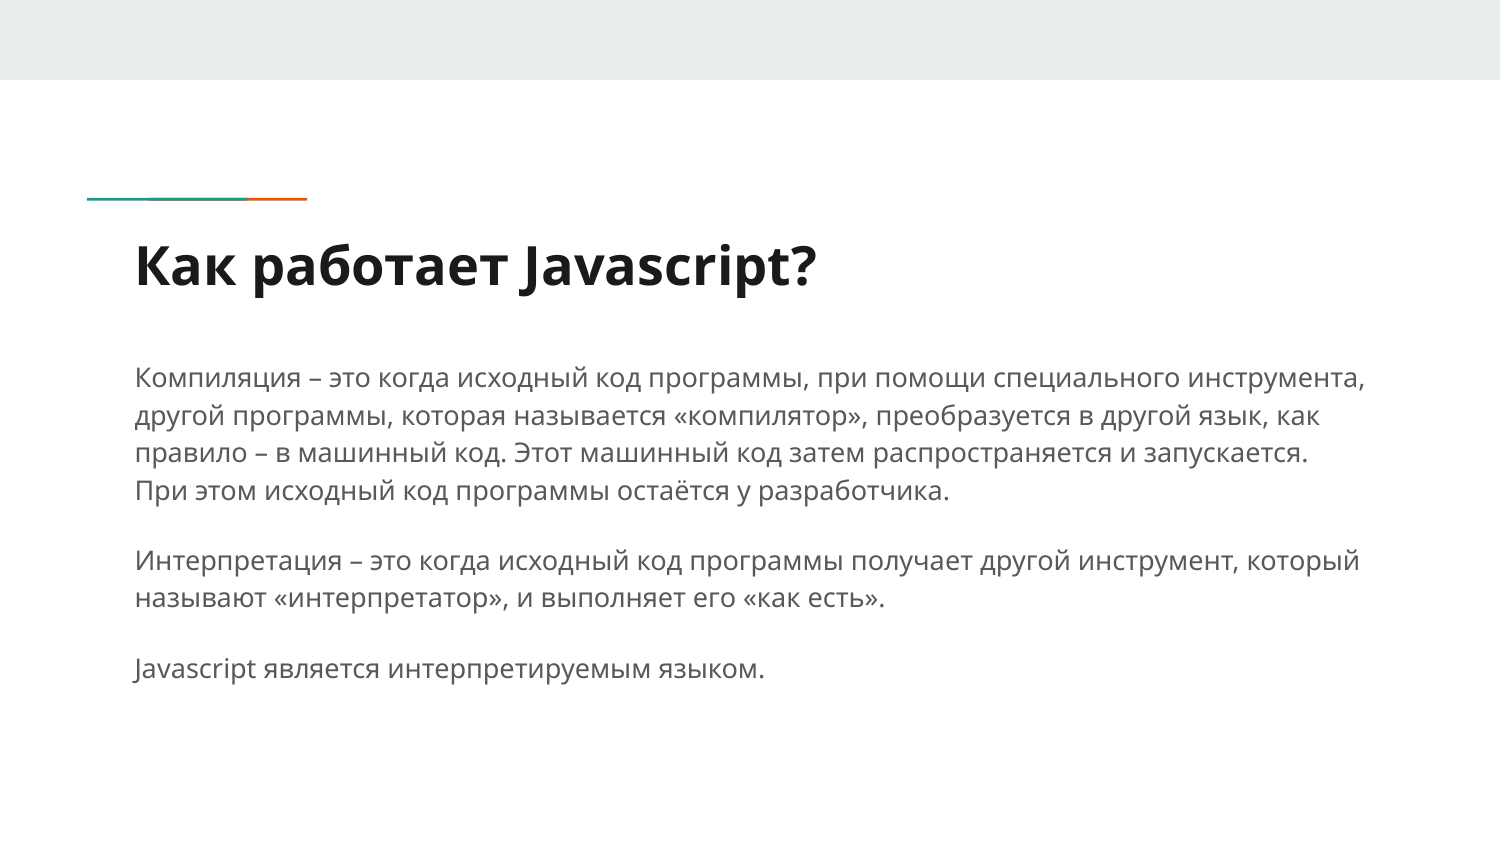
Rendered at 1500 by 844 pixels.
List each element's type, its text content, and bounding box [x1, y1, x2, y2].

title Как работает Javascript? [119, 216, 1381, 305]
list Компиляция – это когда исходный код программы, при помощи специального инструмента, другой программы, которая называется «компилятор», преобразуется в другой язык, как правило – в машинный код. Этот машинный код затем распространяется и запускается. При этом исходный код программы остаётся у разработчика. Интерпретация – это когда исходный код программы получает другой инструмент, который называют «интерпретатор», и выполняет его «как есть». Javascript является интерпретируемым языком. [119, 341, 1381, 712]
